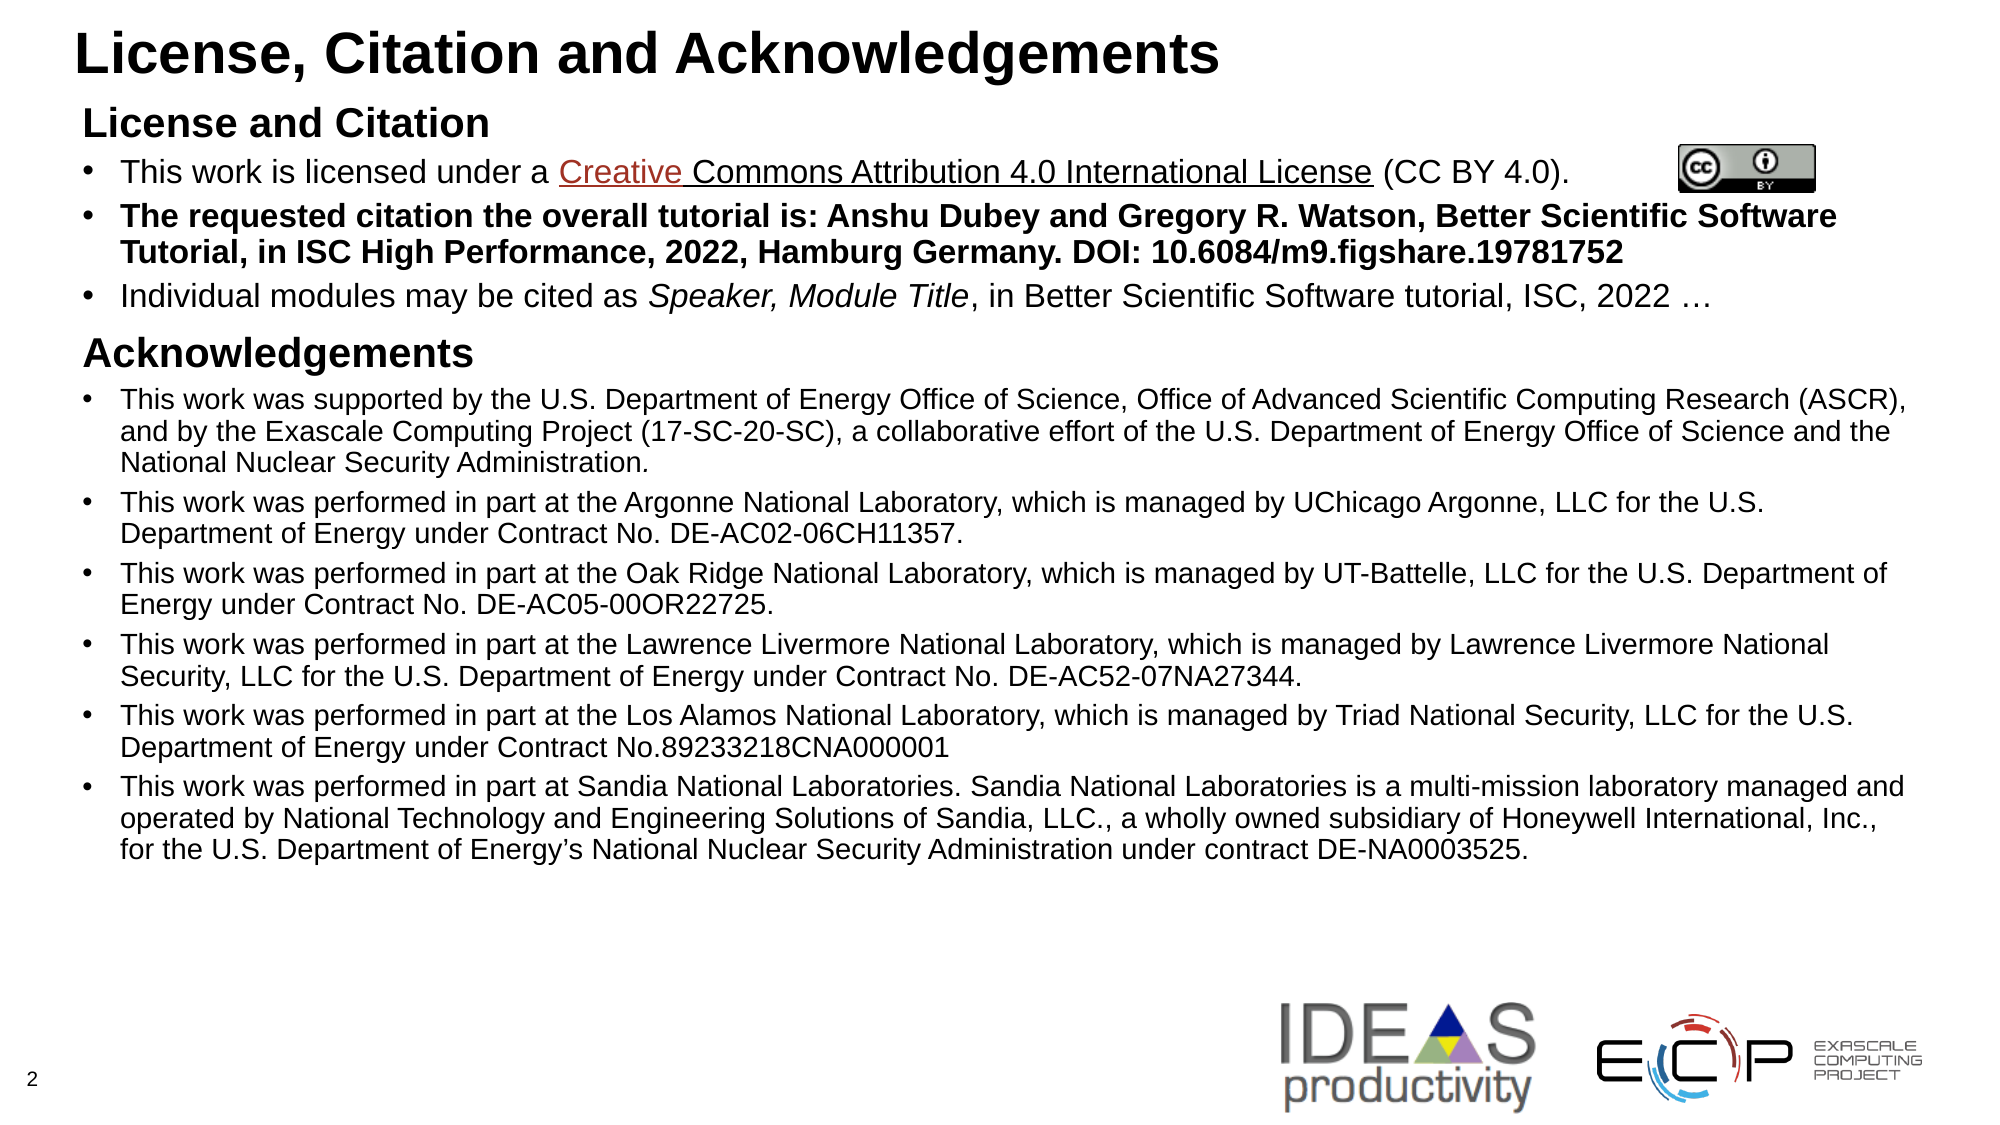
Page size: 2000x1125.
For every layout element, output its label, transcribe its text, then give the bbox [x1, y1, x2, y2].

title License, Citation and Acknowledgements [59, 18, 1926, 169]
picture [1280, 1002, 1537, 1114]
picture [1597, 1014, 1922, 1103]
picture [1677, 144, 1816, 193]
list License and Citation This work is licensed under a Creative Commons Attribution 4.0 International License (CC BY 4.0). The requested citation the overall tutorial is: Anshu Dubey and Gregory R. Watson, Better Scientific Software Tutorial, in ISC High Performance, 2022, Hamburg Germany. DOI: 10.6084/m9.figshare.19781752 Individual modules may be cited as Speaker, Module Title, in Better Scientific Software tutorial, ISC, 2022 … Acknowledgements This work was supported by the U.S. Department of Energy Office of Science, Office of Advanced Scientific Computing Research (ASCR), and by the Exascale Computing Project (17-SC-20-SC), a collaborative effort of the U.S. Department of Energy Office of Science and the National Nuclear Security Administration. This work was performed in part at the Argonne National Laboratory, which is managed by UChicago Argonne, LLC for the U.S. Department of Energy under Contract No. DE-AC02-06CH11357. This work was performed in part at the Oak Ridge National Laboratory, which is managed by UT-Battelle, LLC for the U.S. Department of Energy under Contract No. DE-AC05-00OR22725. This work was performed in part at the Lawrence Livermore National Laboratory, which is managed by Lawrence Livermore National Security, LLC for the U.S. Department of Energy under Contract No. DE-AC52-07NA27344. This work was performed in part at the Los Alamos National Laboratory, which is managed by Triad National Security, LLC for the U.S. Department of Energy under Contract No.89233218CNA000001 This work was performed in part at Sandia National Laboratories. Sandia National Laboratories is a multi-mission laboratory managed and operated by National Technology and Engineering Solutions of Sandia, LLC., a wholly owned subsidiary of Honeywell International, Inc., for the U.S. Department of Energy’s National Nuclear Security Administration under contract DE-NA0003525. [66, 93, 1933, 758]
